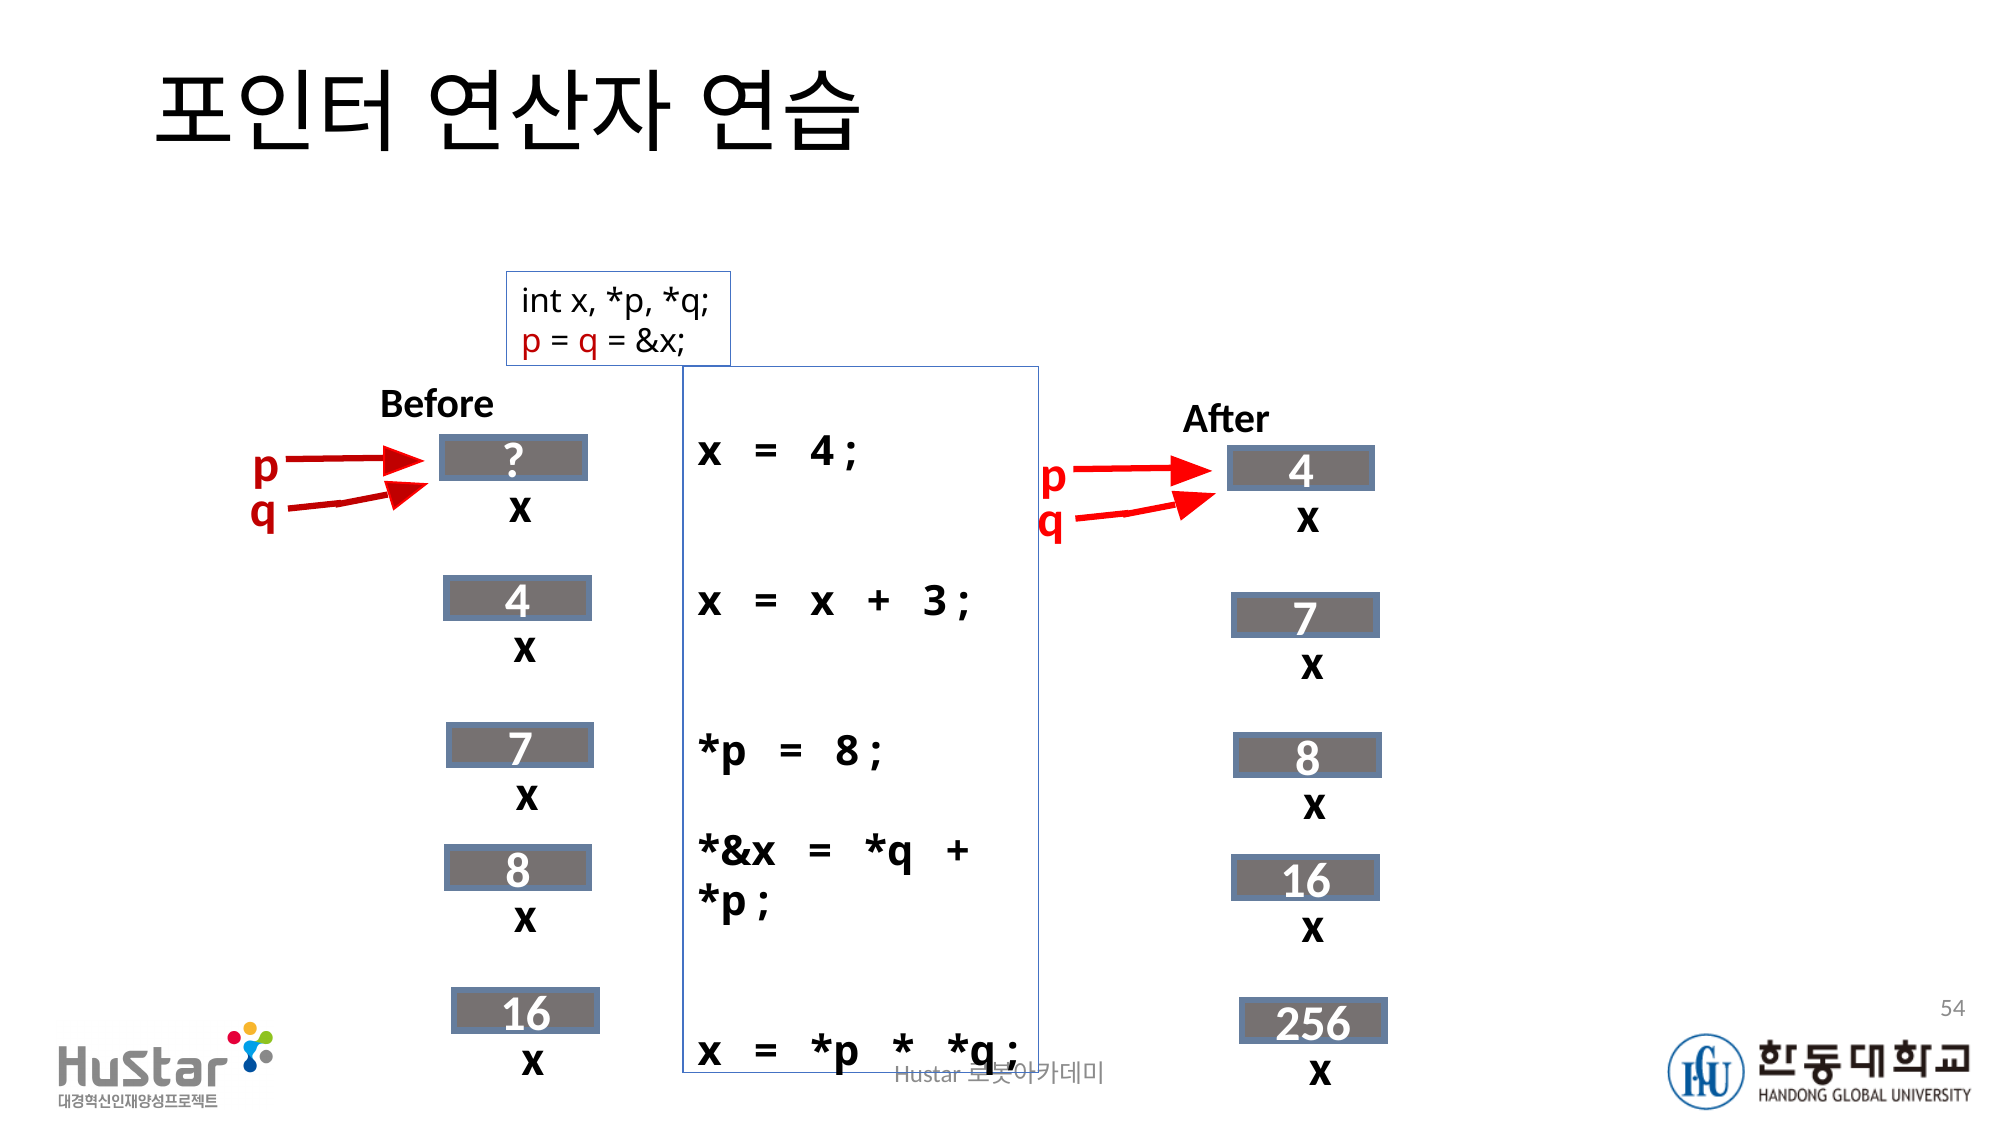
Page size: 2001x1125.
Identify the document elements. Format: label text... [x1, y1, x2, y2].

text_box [1236, 734, 1395, 824]
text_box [446, 577, 605, 666]
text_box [446, 847, 605, 936]
picture [1666, 1030, 1981, 1113]
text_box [235, 424, 601, 545]
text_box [1022, 434, 1388, 540]
footer Hustar로봇아카데미 [662, 1042, 1338, 1103]
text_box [448, 724, 607, 813]
text_box After [1168, 383, 1393, 449]
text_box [454, 990, 613, 1079]
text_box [1233, 594, 1392, 683]
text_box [1241, 1000, 1400, 1089]
slide_number 54 [1887, 976, 1981, 1037]
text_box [1234, 857, 1393, 946]
text_box Before [365, 368, 590, 424]
text_box x = 4 ; x = x + 3 ; *p = 8 ; *&x = *q + *p ; x = *p * *q ; [682, 366, 1039, 1073]
picture [56, 1020, 274, 1110]
title 포인터 연산자 연습 [137, 59, 1863, 172]
text_box int x, *p, *q; p = q = &x; [506, 271, 731, 366]
